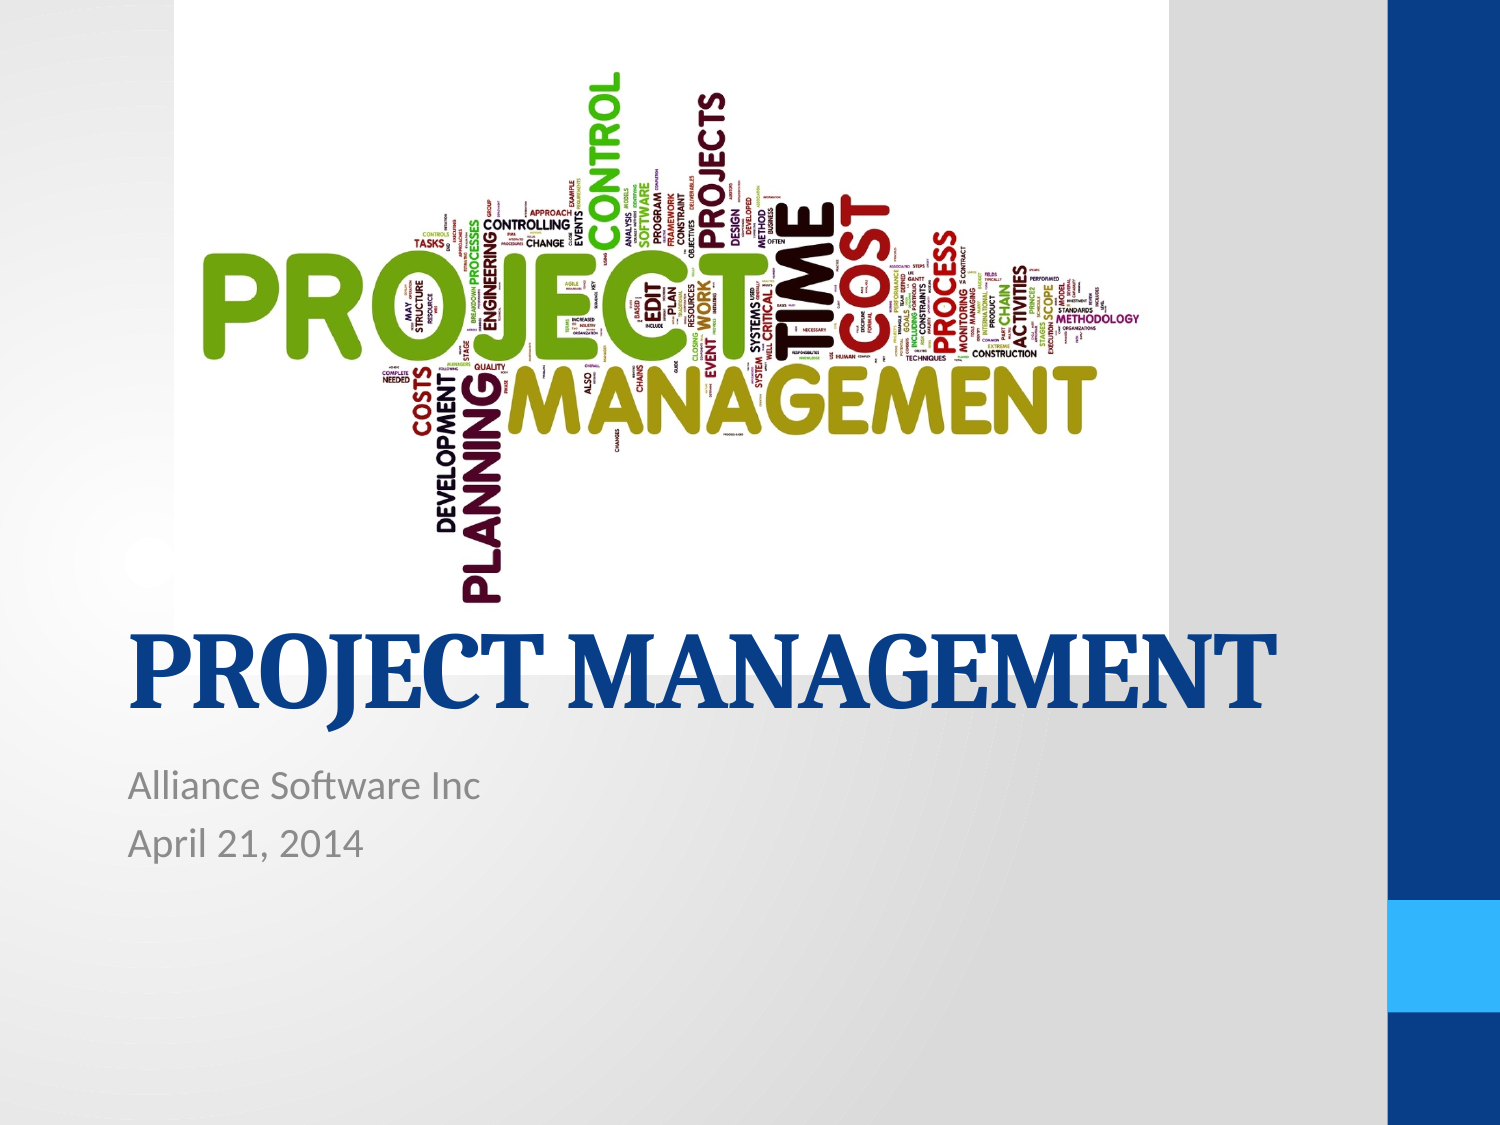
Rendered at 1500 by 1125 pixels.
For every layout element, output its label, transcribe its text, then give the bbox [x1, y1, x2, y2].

picture [174, 0, 1169, 676]
subtitle Alliance Software Inc April 21, 2014 [112, 750, 1173, 925]
title PROJECT MANAGEMENT [112, 312, 1350, 738]
